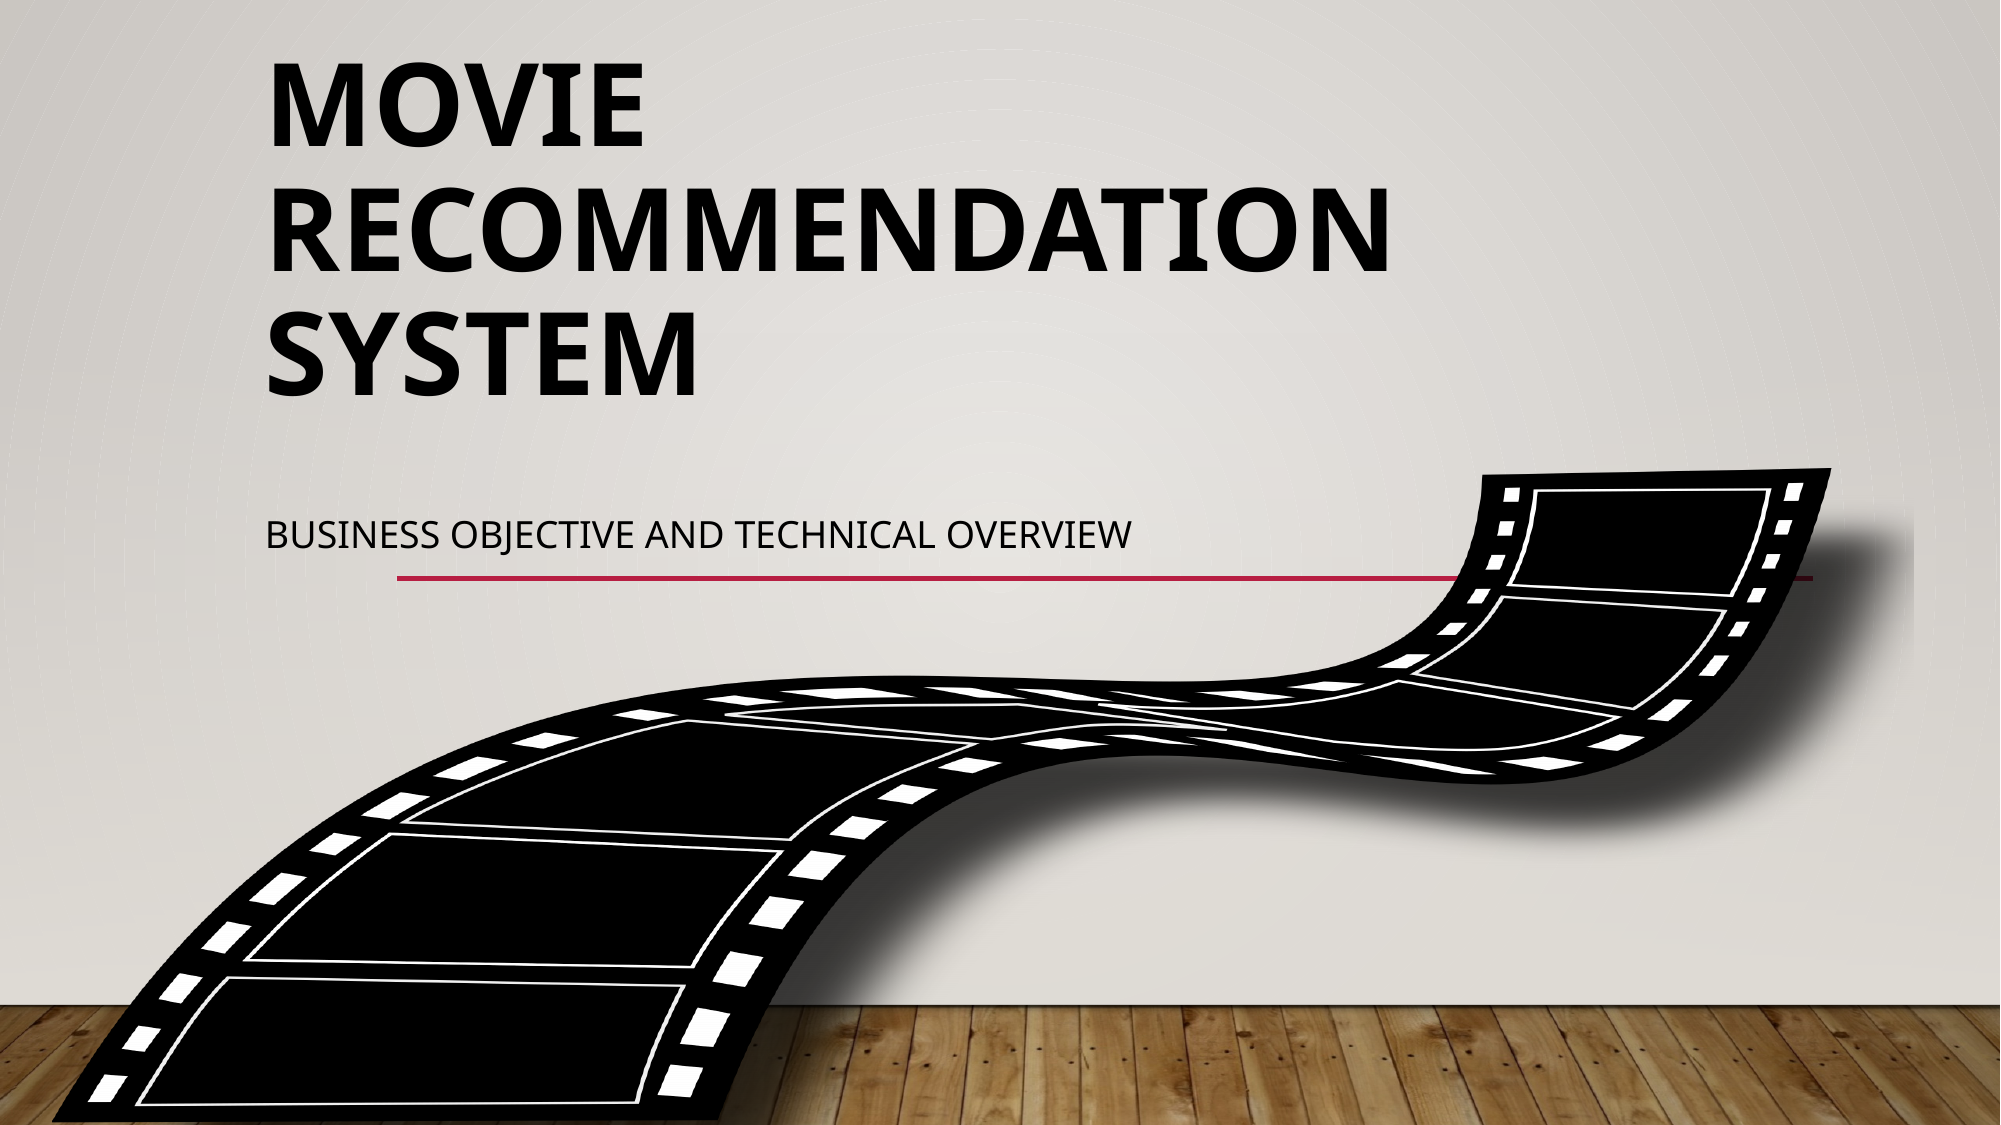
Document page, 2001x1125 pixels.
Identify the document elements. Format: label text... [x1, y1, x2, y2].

title Movie Recommendation System [249, 36, 1750, 421]
picture [0, 468, 2000, 1125]
